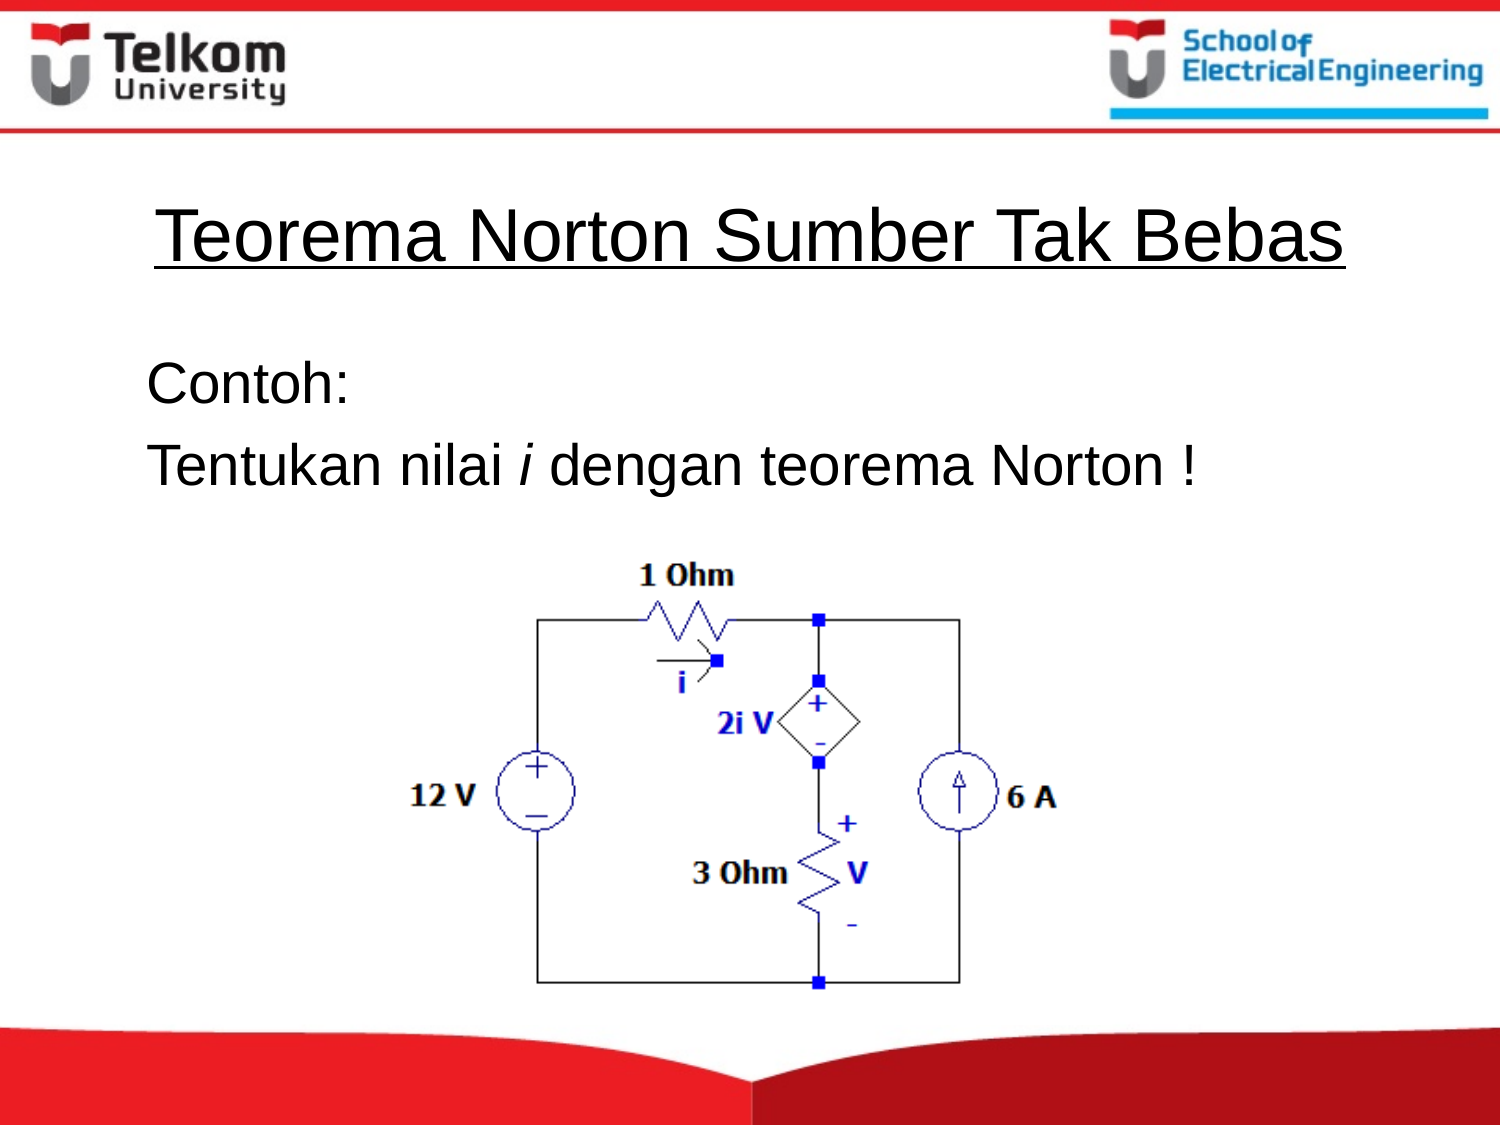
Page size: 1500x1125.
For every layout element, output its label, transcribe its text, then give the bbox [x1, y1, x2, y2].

list Contoh: Tentukan nilai i dengan teorema Norton ! [75, 337, 1425, 1080]
picture [0, 0, 1500, 1125]
title Teorema Norton Sumber Tak Bebas [75, 137, 1425, 325]
